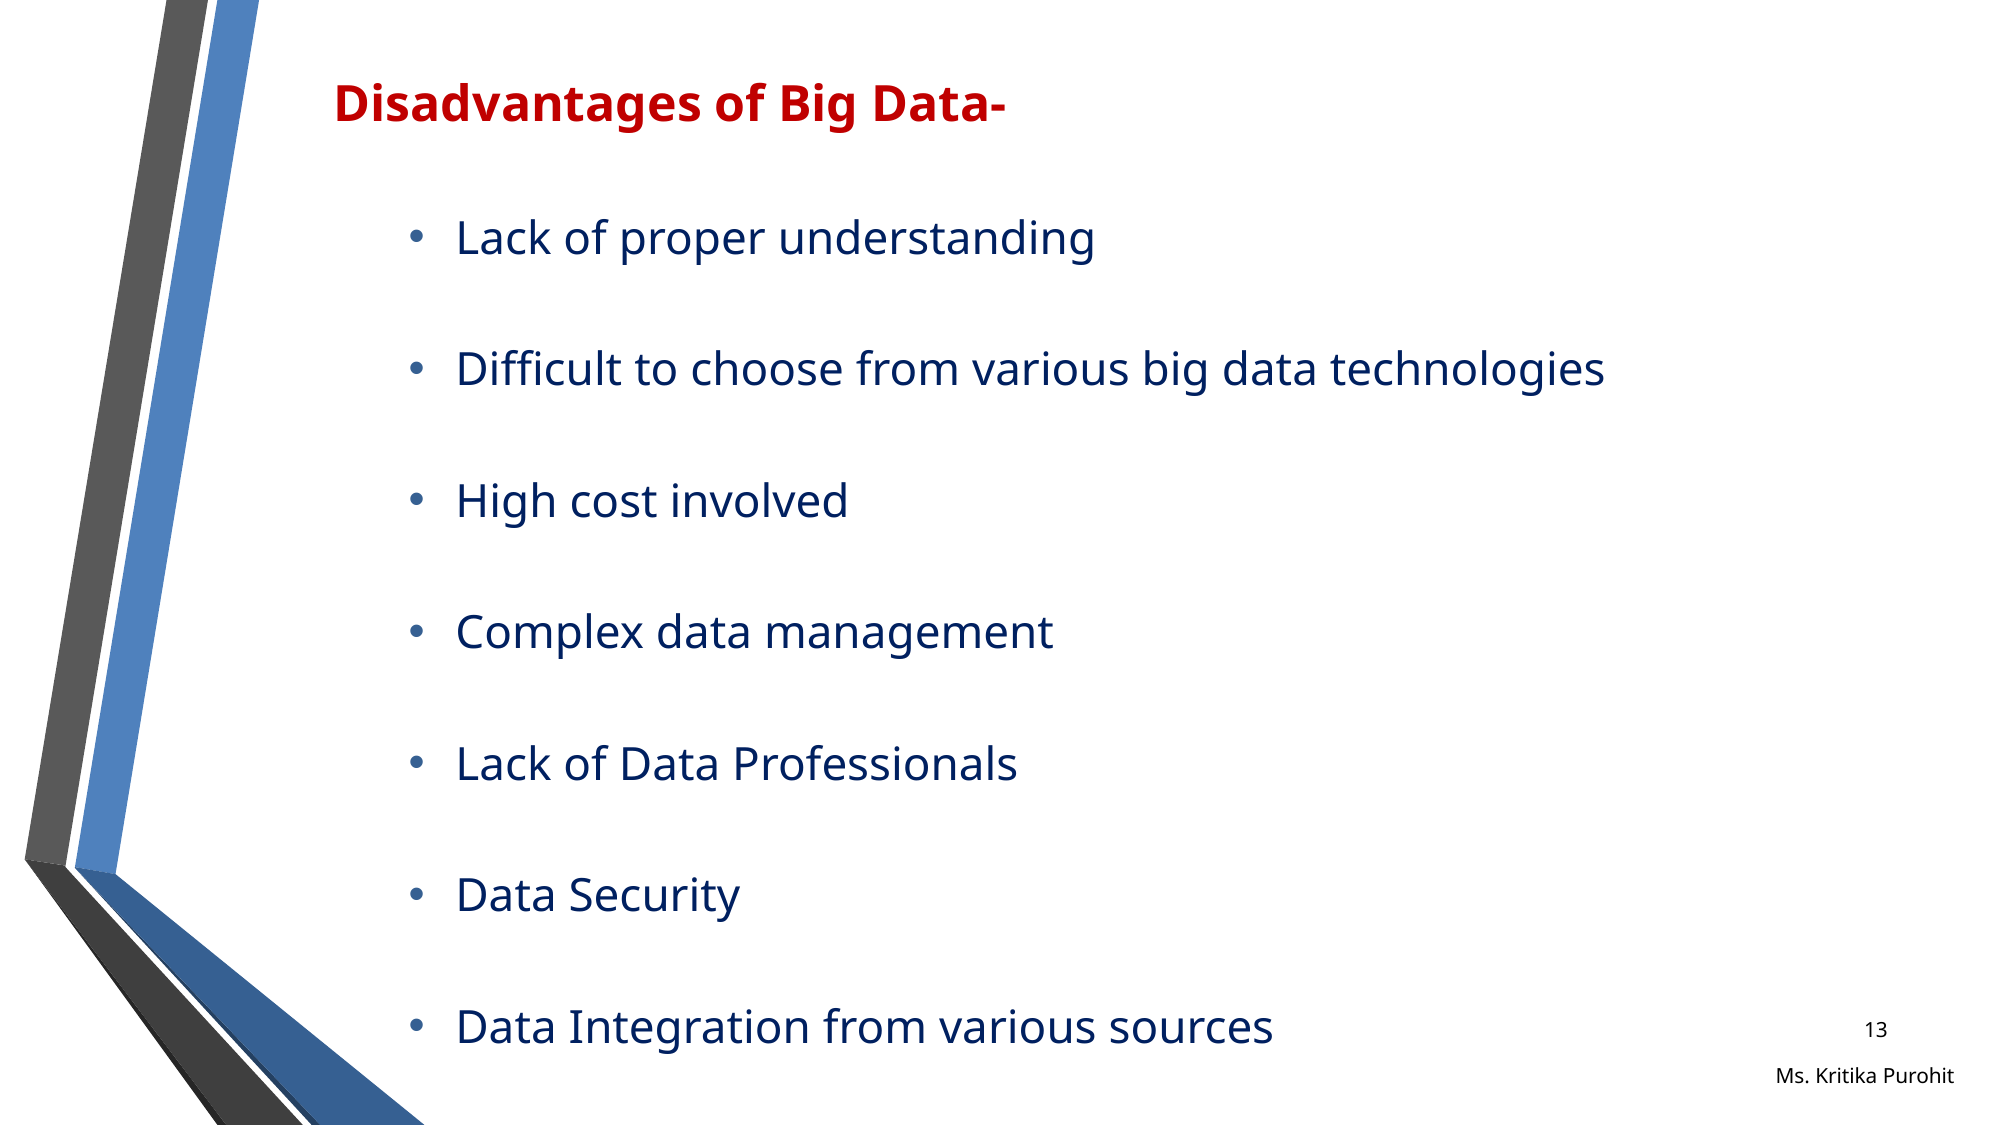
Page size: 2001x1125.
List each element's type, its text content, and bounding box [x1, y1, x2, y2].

footer Ms. Kritika Purohit [1760, 1044, 1992, 1105]
slide_number 13 [1830, 1001, 1922, 1062]
list Disadvantages of Big Data- Lack of proper understanding Difficult to choose from various big data technologies High cost involved Complex data management Lack of Data Professionals Data Security Data Integration from various sources [318, 2, 1796, 1062]
